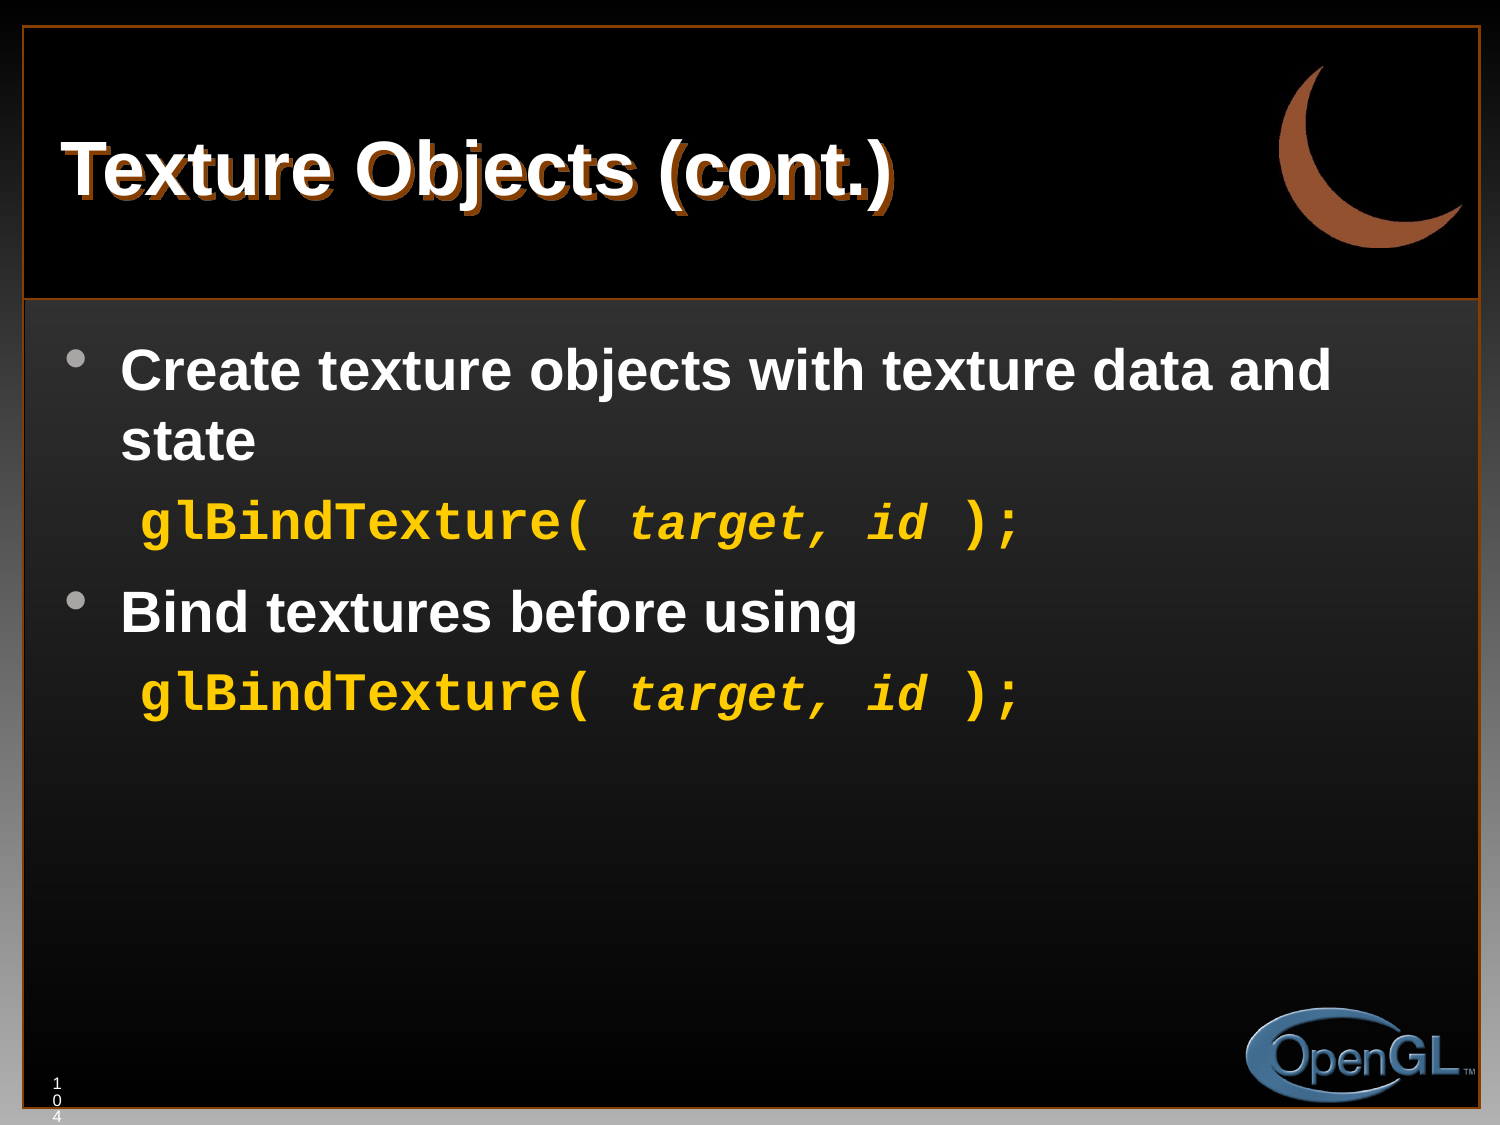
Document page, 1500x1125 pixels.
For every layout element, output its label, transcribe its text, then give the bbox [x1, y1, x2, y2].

title Texture Objects (cont.) [45, 48, 1266, 276]
slide_number 104 [37, 1065, 75, 1101]
list Create texture objects with texture data and state glBindTexture( target, id ); Bind textures before using glBindTexture( target, id ); [49, 324, 1455, 1001]
picture [1240, 994, 1477, 1116]
picture [1279, 66, 1462, 248]
